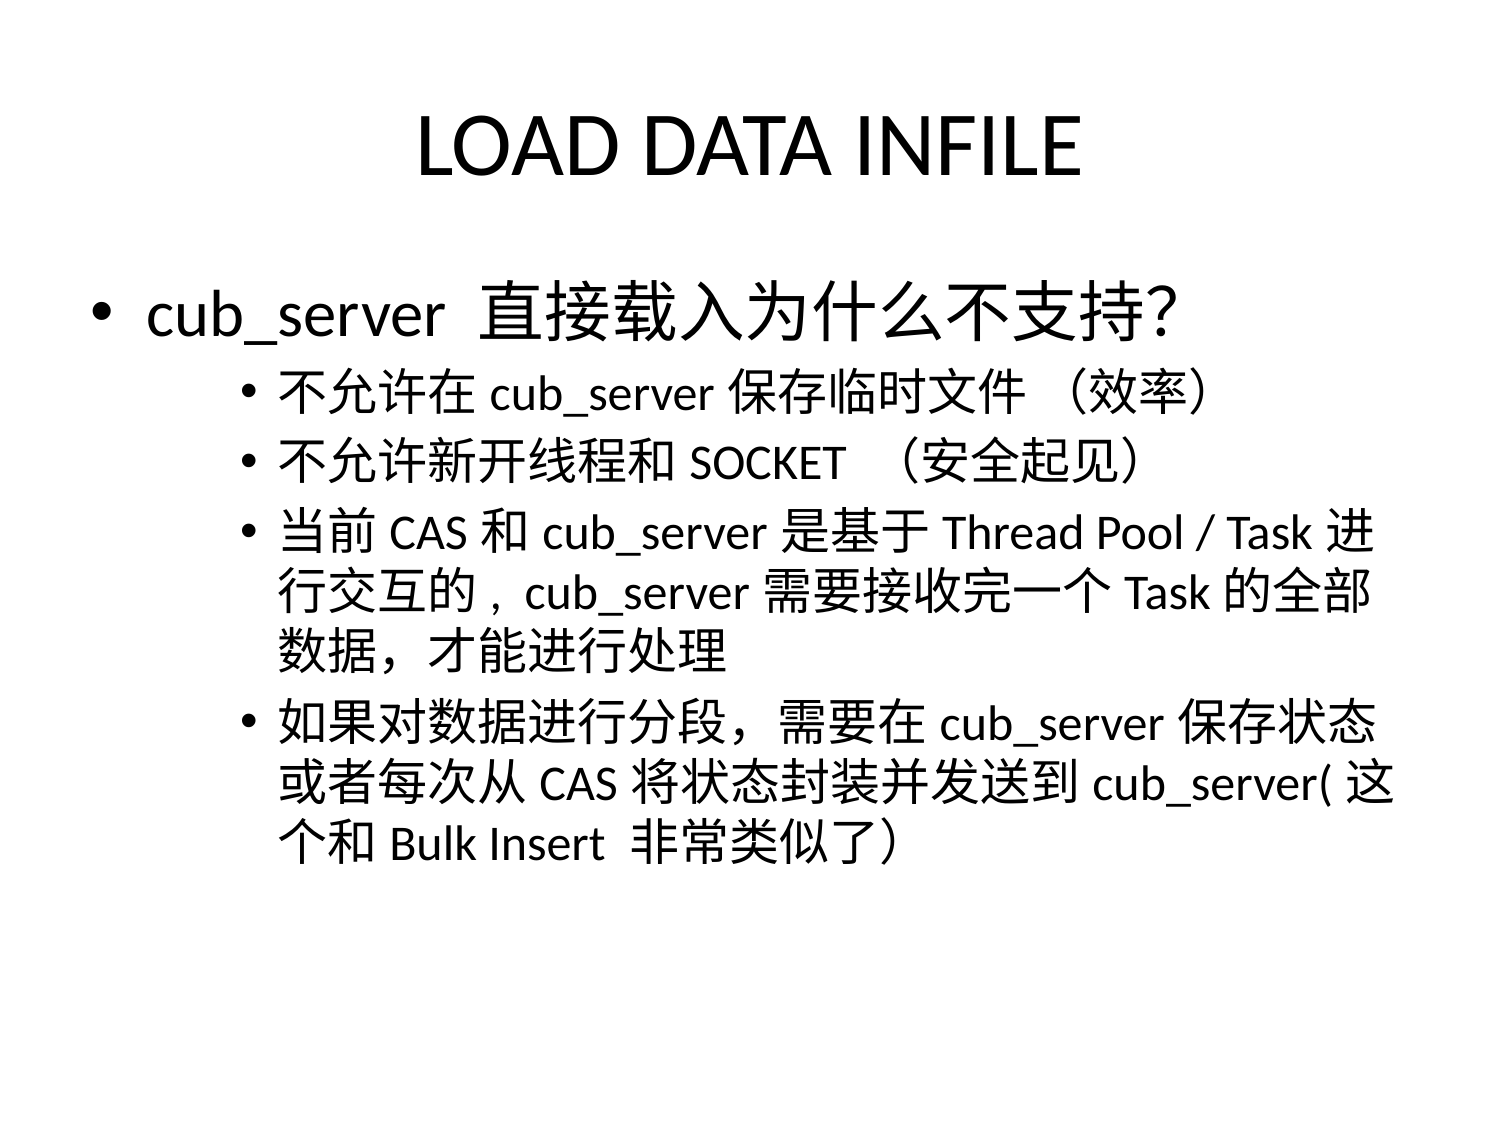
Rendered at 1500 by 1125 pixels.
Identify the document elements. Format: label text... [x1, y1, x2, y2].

title LOAD DATA INFILE [75, 45, 1425, 233]
list cub_server 直接载入为什么不支持？ 不允许在cub_server保存临时文件 （效率） 不允许新开线程和SOCKET （安全起见） 当前CAS和cub_server是基于Thread Pool / Task进行交互的, cub_server需要接收完一个Task的全部数据，才能进行处理 如果对数据进行分段，需要在cub_server保存状态或者每次从CAS将状态封装并发送到cub_server(这个和Bulk Insert 非常类似了） [75, 262, 1425, 1005]
